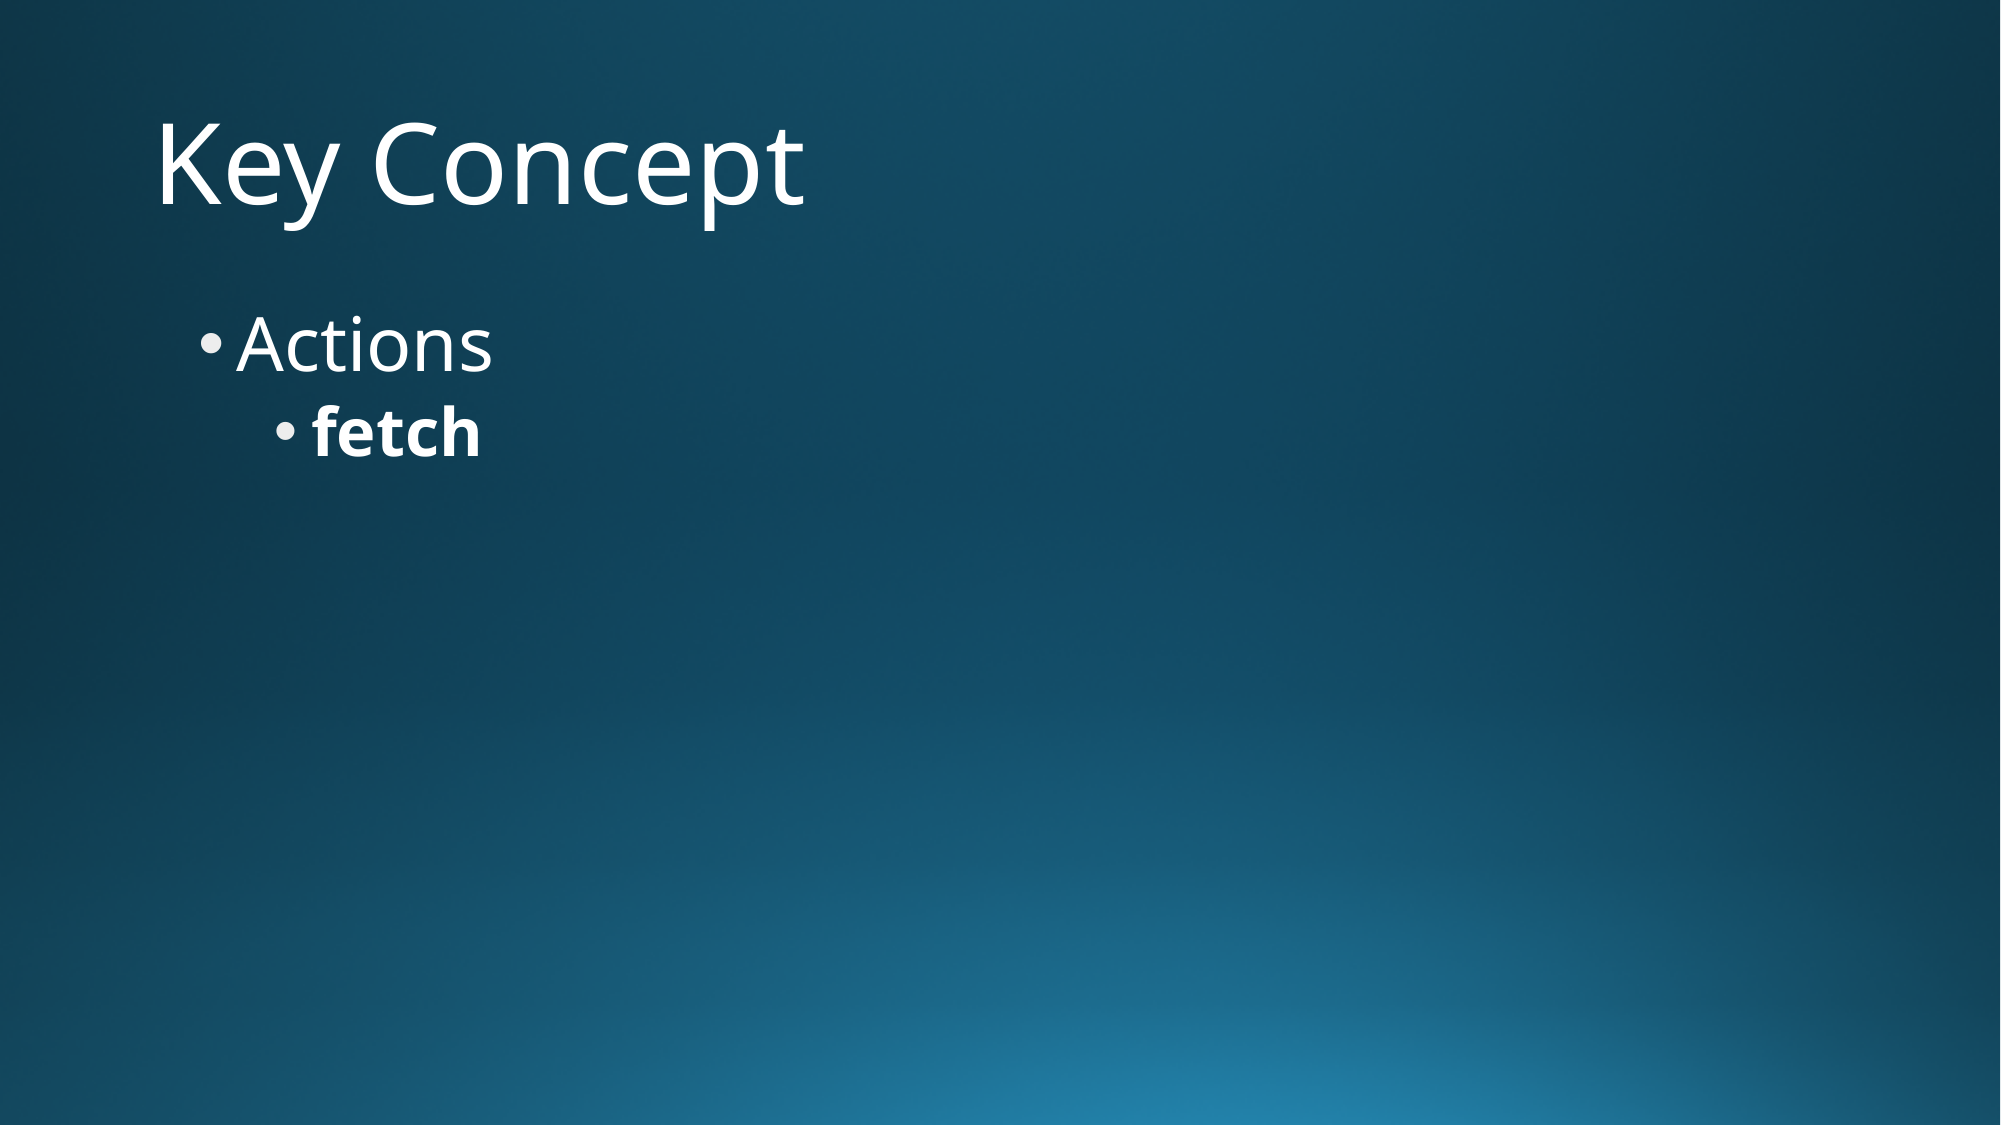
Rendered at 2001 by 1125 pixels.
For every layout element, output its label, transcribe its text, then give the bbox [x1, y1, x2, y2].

title Key Concept [137, 59, 1863, 278]
picture [0, 0, 2001, 1125]
list Actions fetch [183, 299, 1863, 1014]
